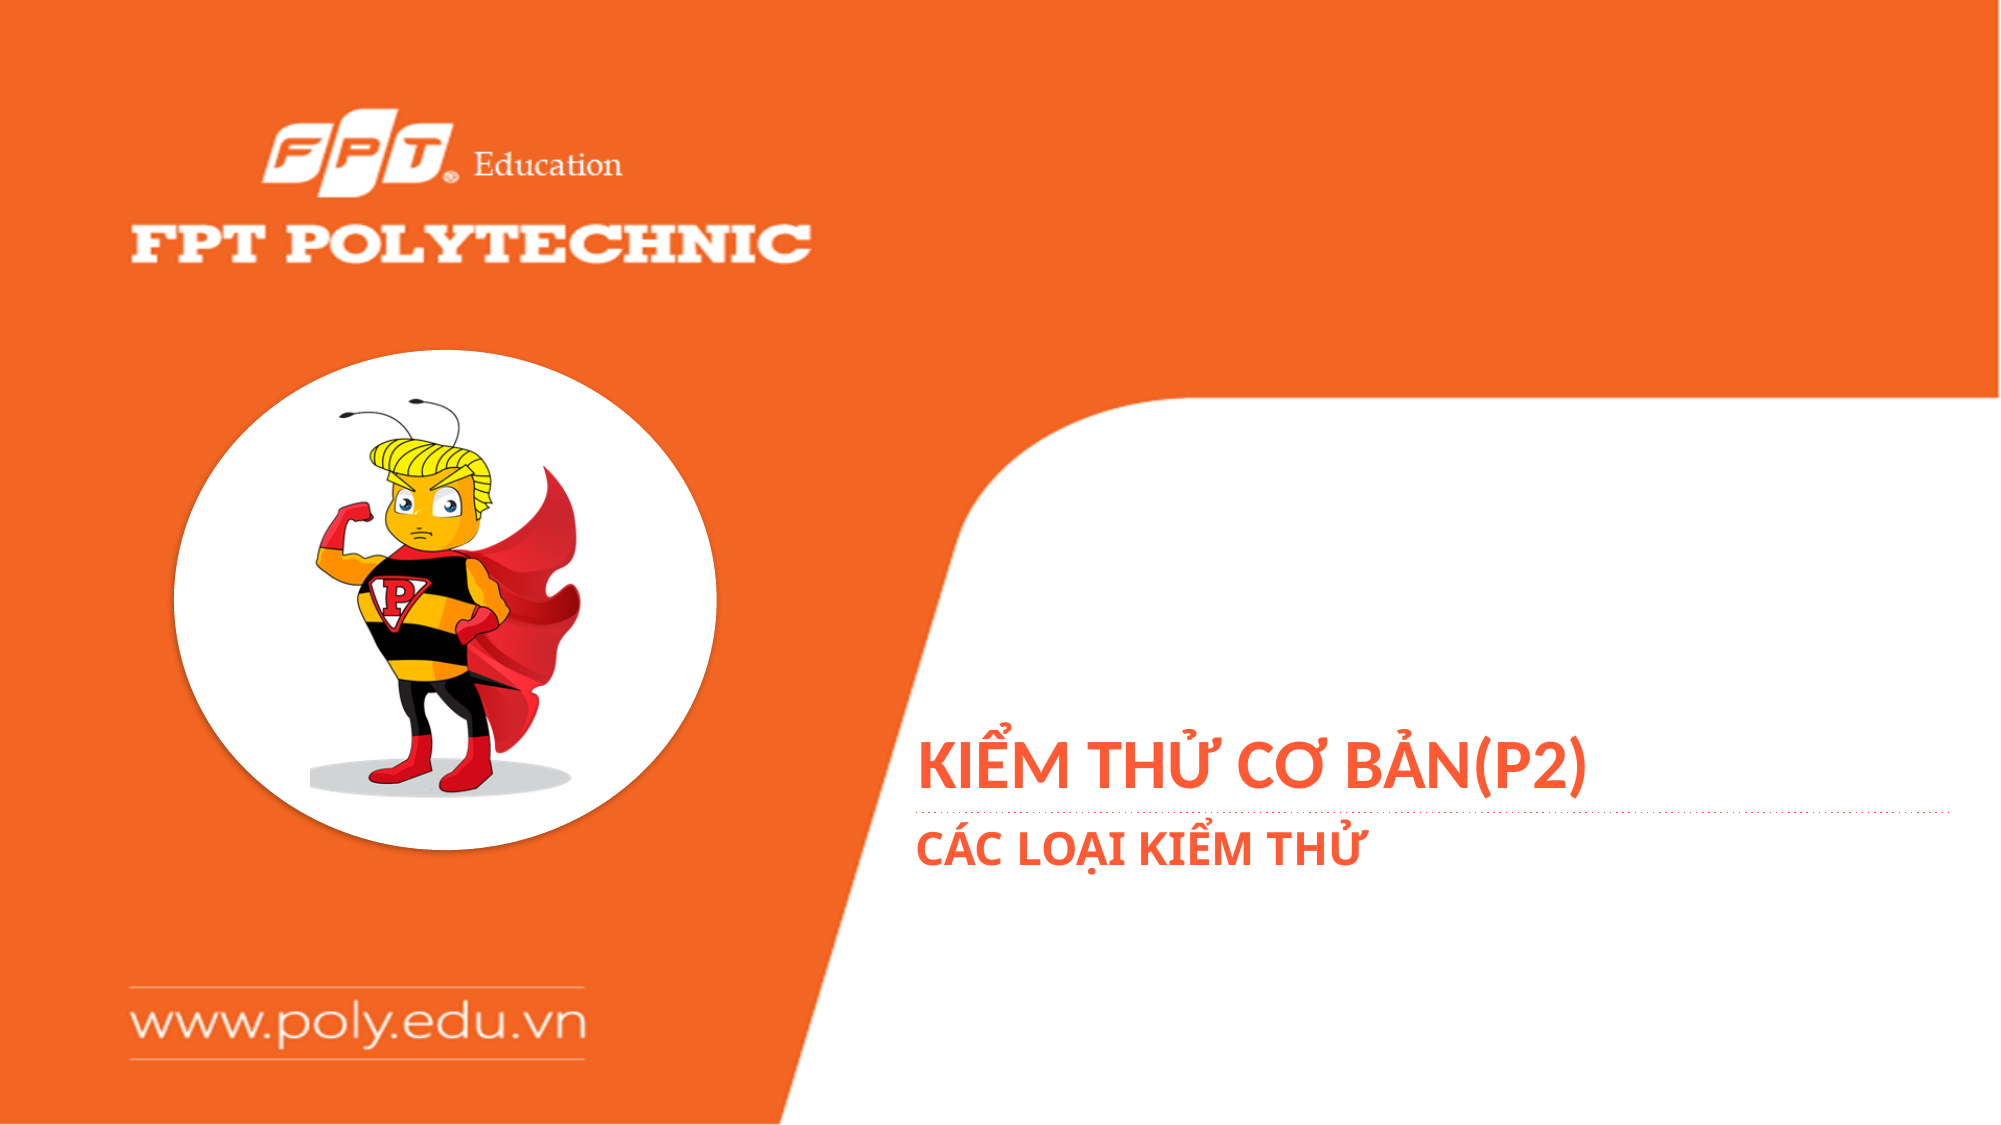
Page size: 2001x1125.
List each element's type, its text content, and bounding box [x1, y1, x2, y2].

title kiểm thử cơ bản(P2) [903, 702, 1904, 819]
picture [0, 0, 2001, 1125]
subtitle Các loại kiểm thử [900, 812, 2000, 975]
